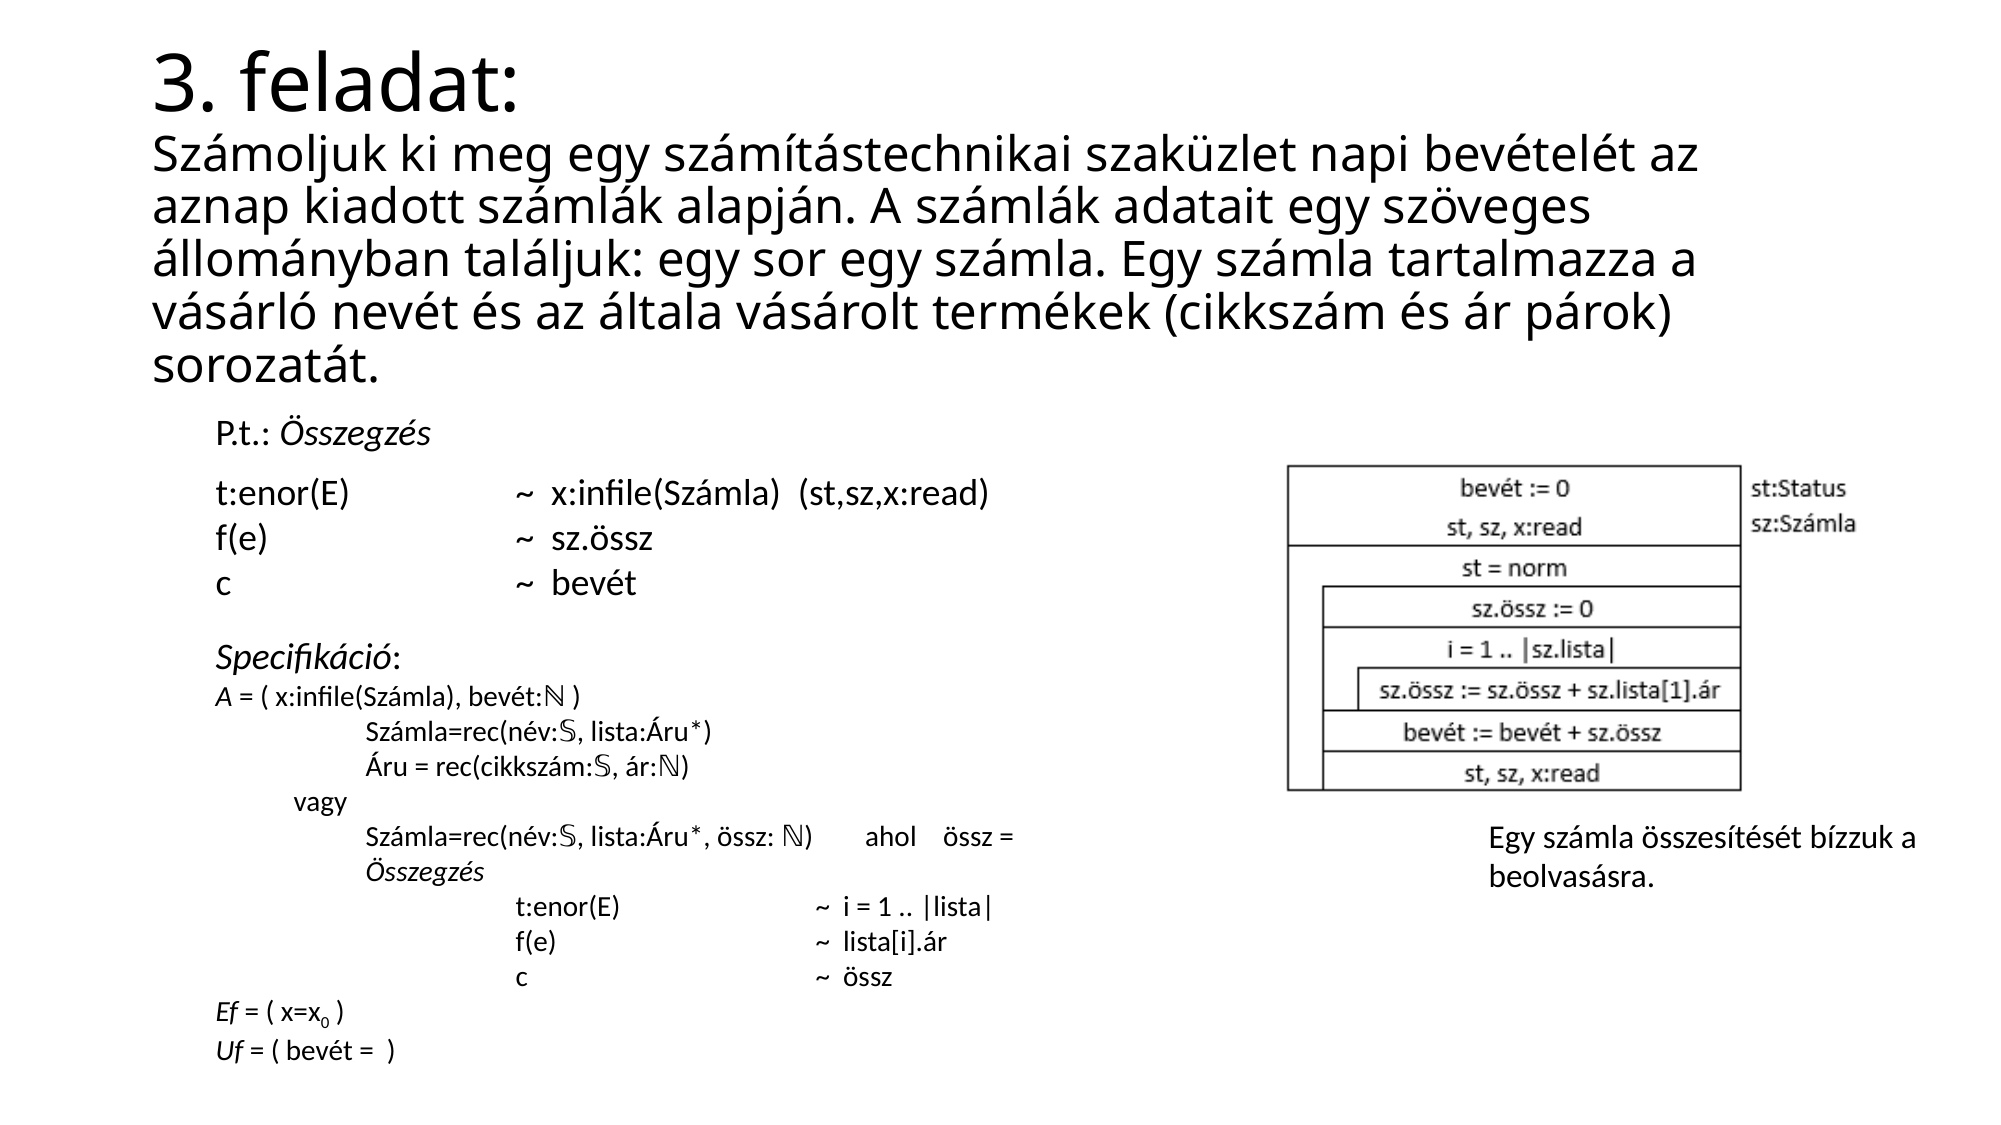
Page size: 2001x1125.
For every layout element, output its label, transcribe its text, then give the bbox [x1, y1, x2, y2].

text_box Egy számla összesítését bízzuk a beolvasásra. [1473, 807, 1940, 902]
text_box P.t.: Összegzés [200, 400, 970, 460]
title 3. feladat: Számoljuk ki meg egy számítástechnikai szaküzlet napi bevételét az aznap kiadott számlák alapján. A számlák adatait egy szöveges állományban találjuk: egy sor egy számla. Egy számla tartalmazza a vásárló nevét és az általa vásárolt termékek (cikkszám és ár párok) sorozatát. [137, 34, 1863, 401]
text_box t:enor(E) ~ x:infile(Számla) (st,sz,x:read) f(e) ~ sz.össz c ~ bevét [200, 460, 1039, 611]
picture [1282, 460, 1864, 797]
